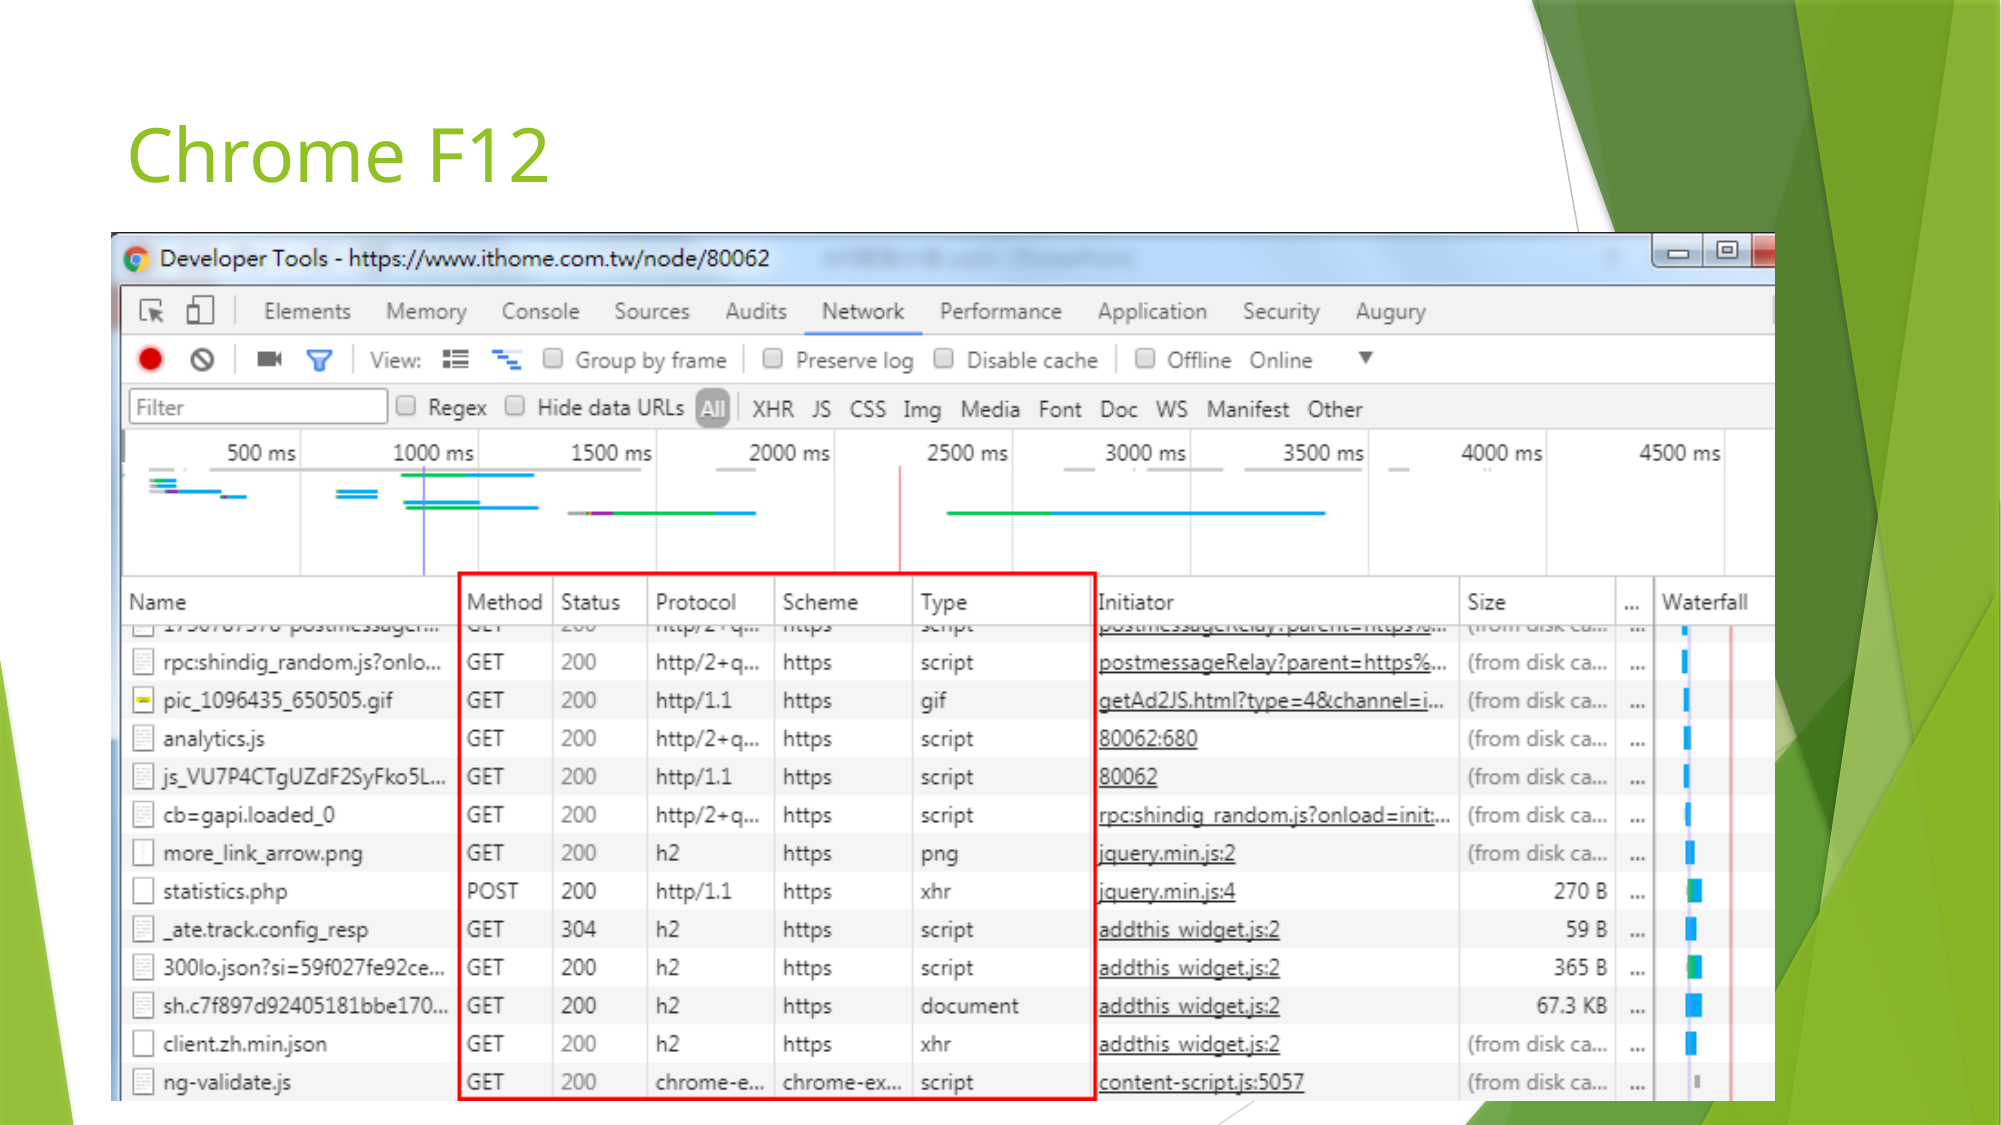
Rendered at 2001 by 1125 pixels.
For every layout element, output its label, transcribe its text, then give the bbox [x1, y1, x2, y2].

title Chrome F12 [111, 99, 1522, 206]
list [110, 231, 1776, 1101]
